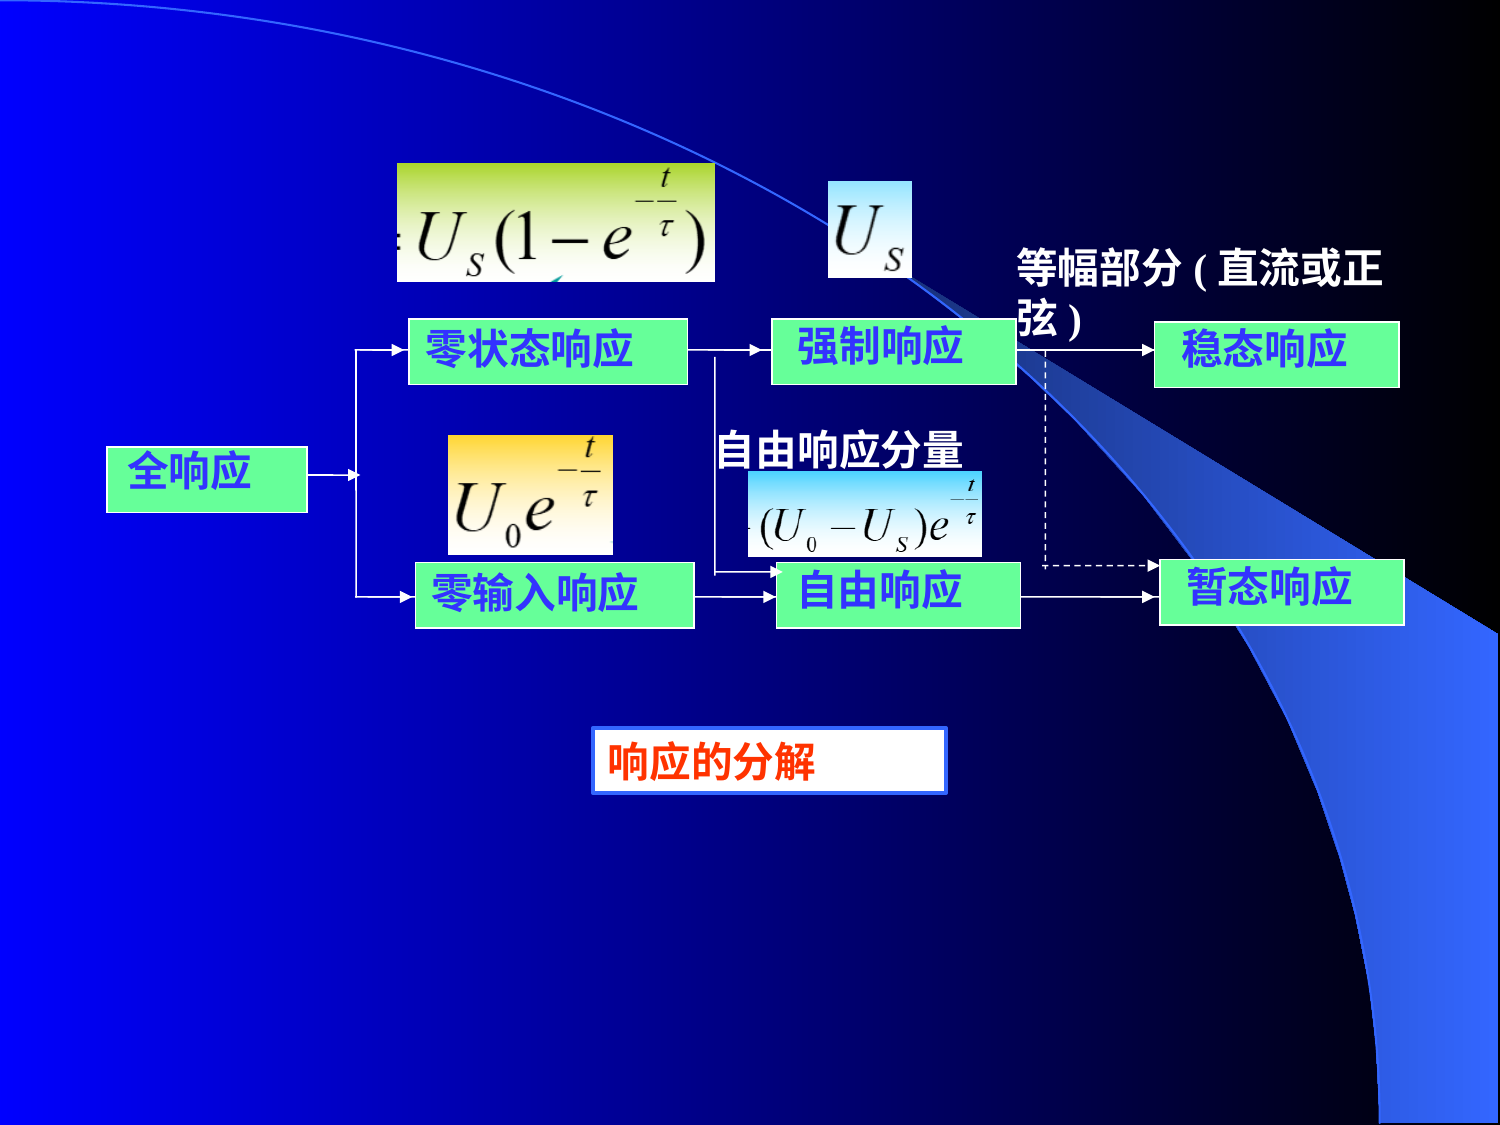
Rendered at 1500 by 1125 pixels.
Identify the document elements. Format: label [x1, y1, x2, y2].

text_box [106, 234, 1428, 794]
picture [828, 180, 912, 278]
picture [448, 434, 613, 555]
picture [748, 471, 982, 557]
picture [396, 163, 716, 282]
